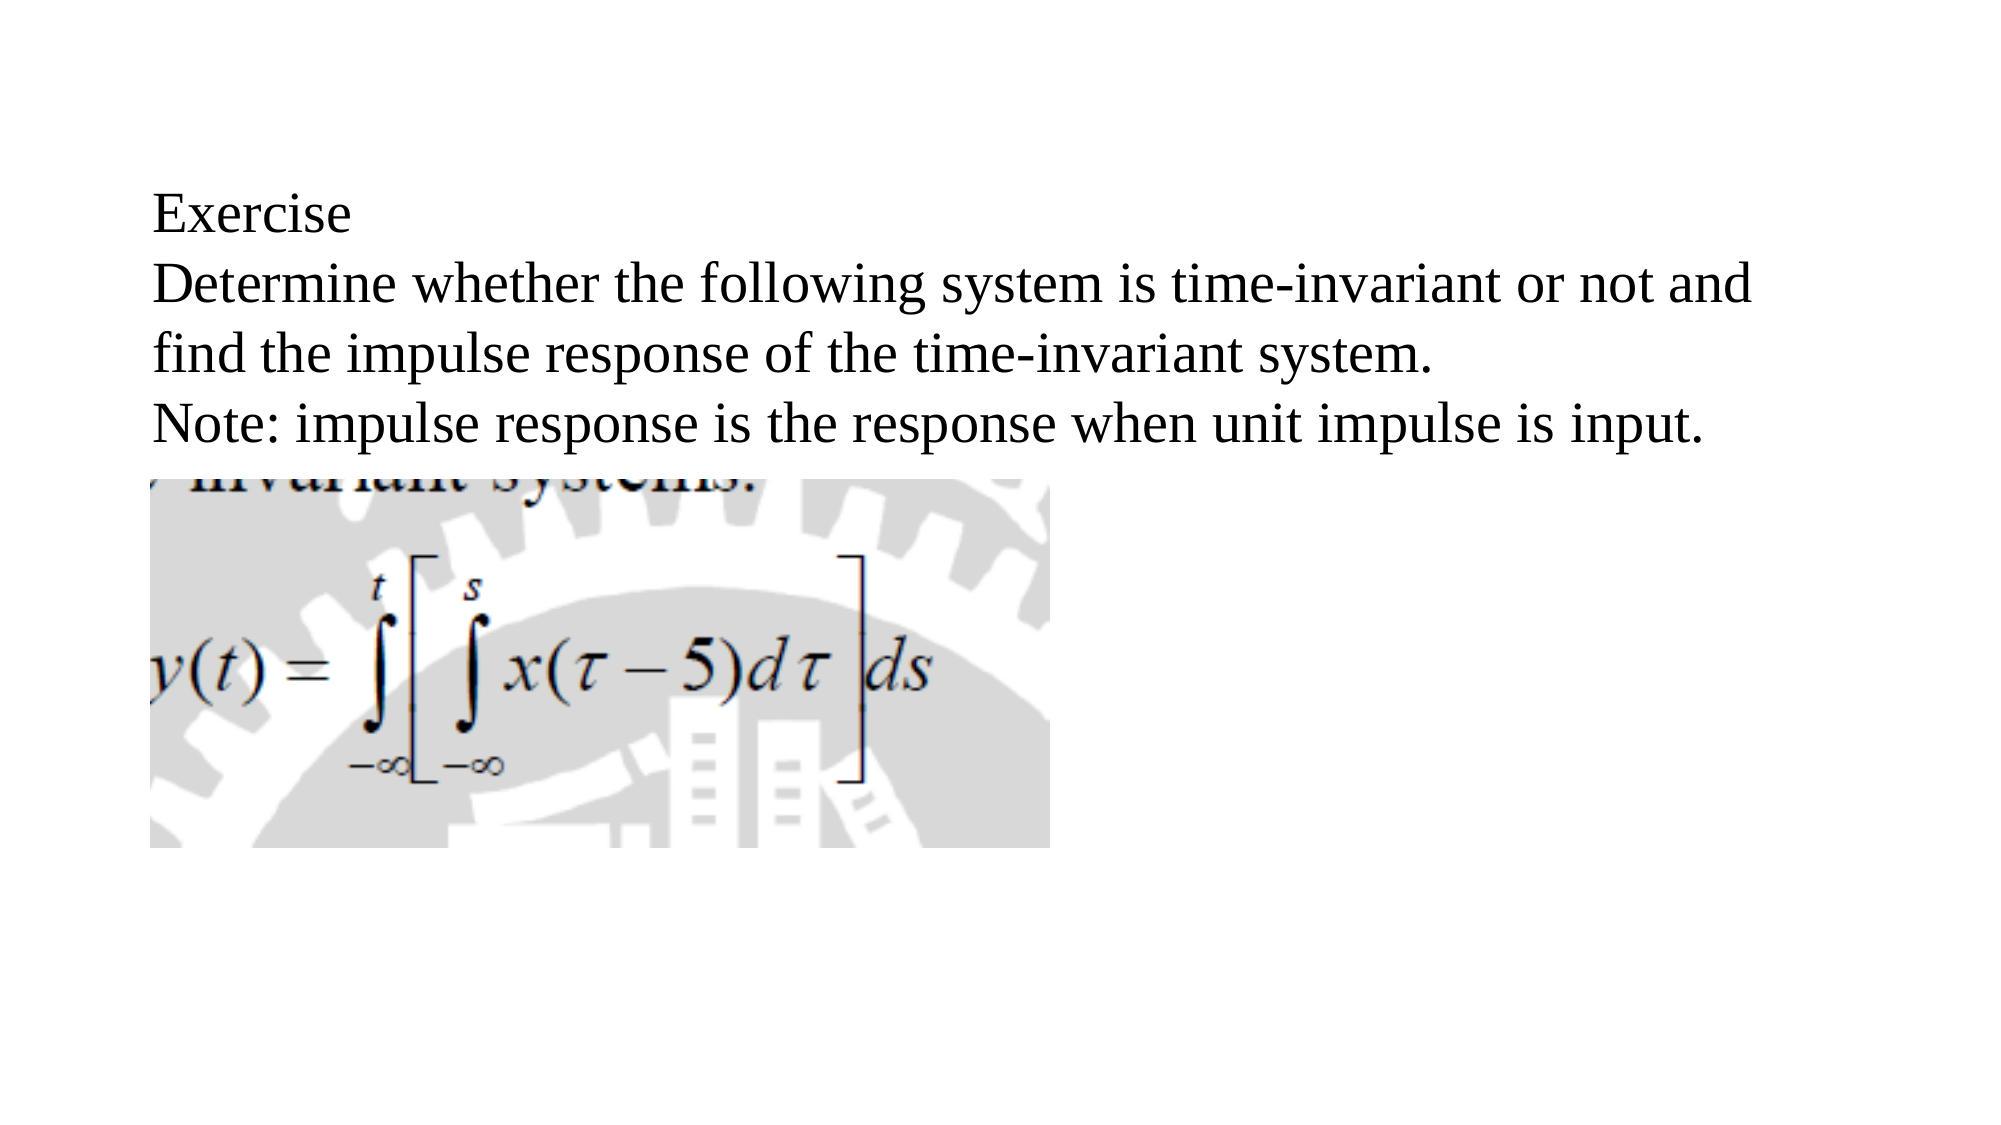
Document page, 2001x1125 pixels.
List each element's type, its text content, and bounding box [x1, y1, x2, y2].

text_box Exercise Determine whether the following system is time-invariant or not and find the impulse response of the time-invariant system. Note: impulse response is the response when unit impulse is input. [137, 167, 1849, 462]
picture [149, 479, 1050, 848]
